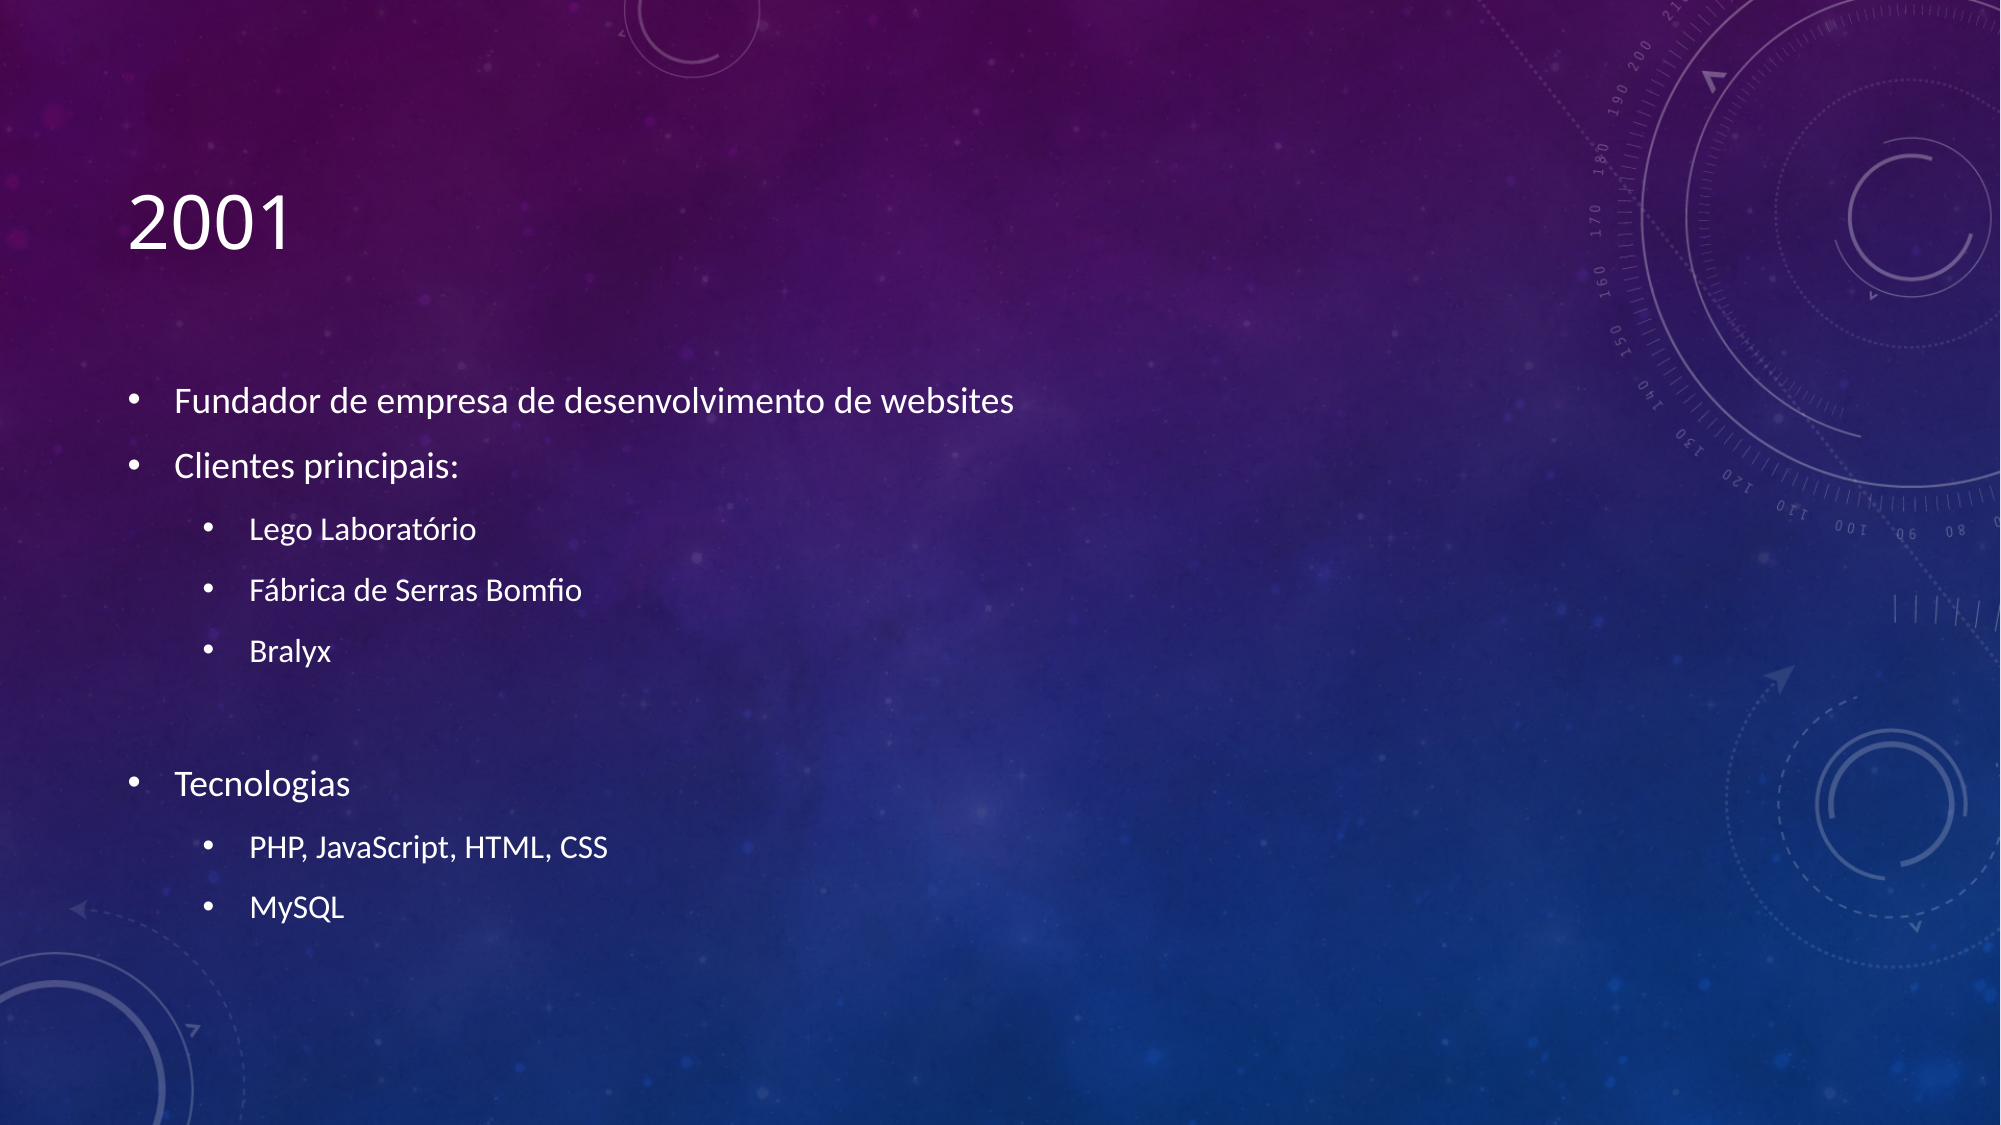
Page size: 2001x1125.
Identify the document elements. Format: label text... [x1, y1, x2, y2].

list Fundador de empresa de desenvolvimento de websites Clientes principais: Lego Laboratório Fábrica de Serras Bomfio Bralyx Tecnologias PHP, JavaScript, HTML, CSS MySQL [112, 351, 1775, 950]
title 2001 [112, 99, 1775, 339]
picture [0, 0, 2001, 1125]
